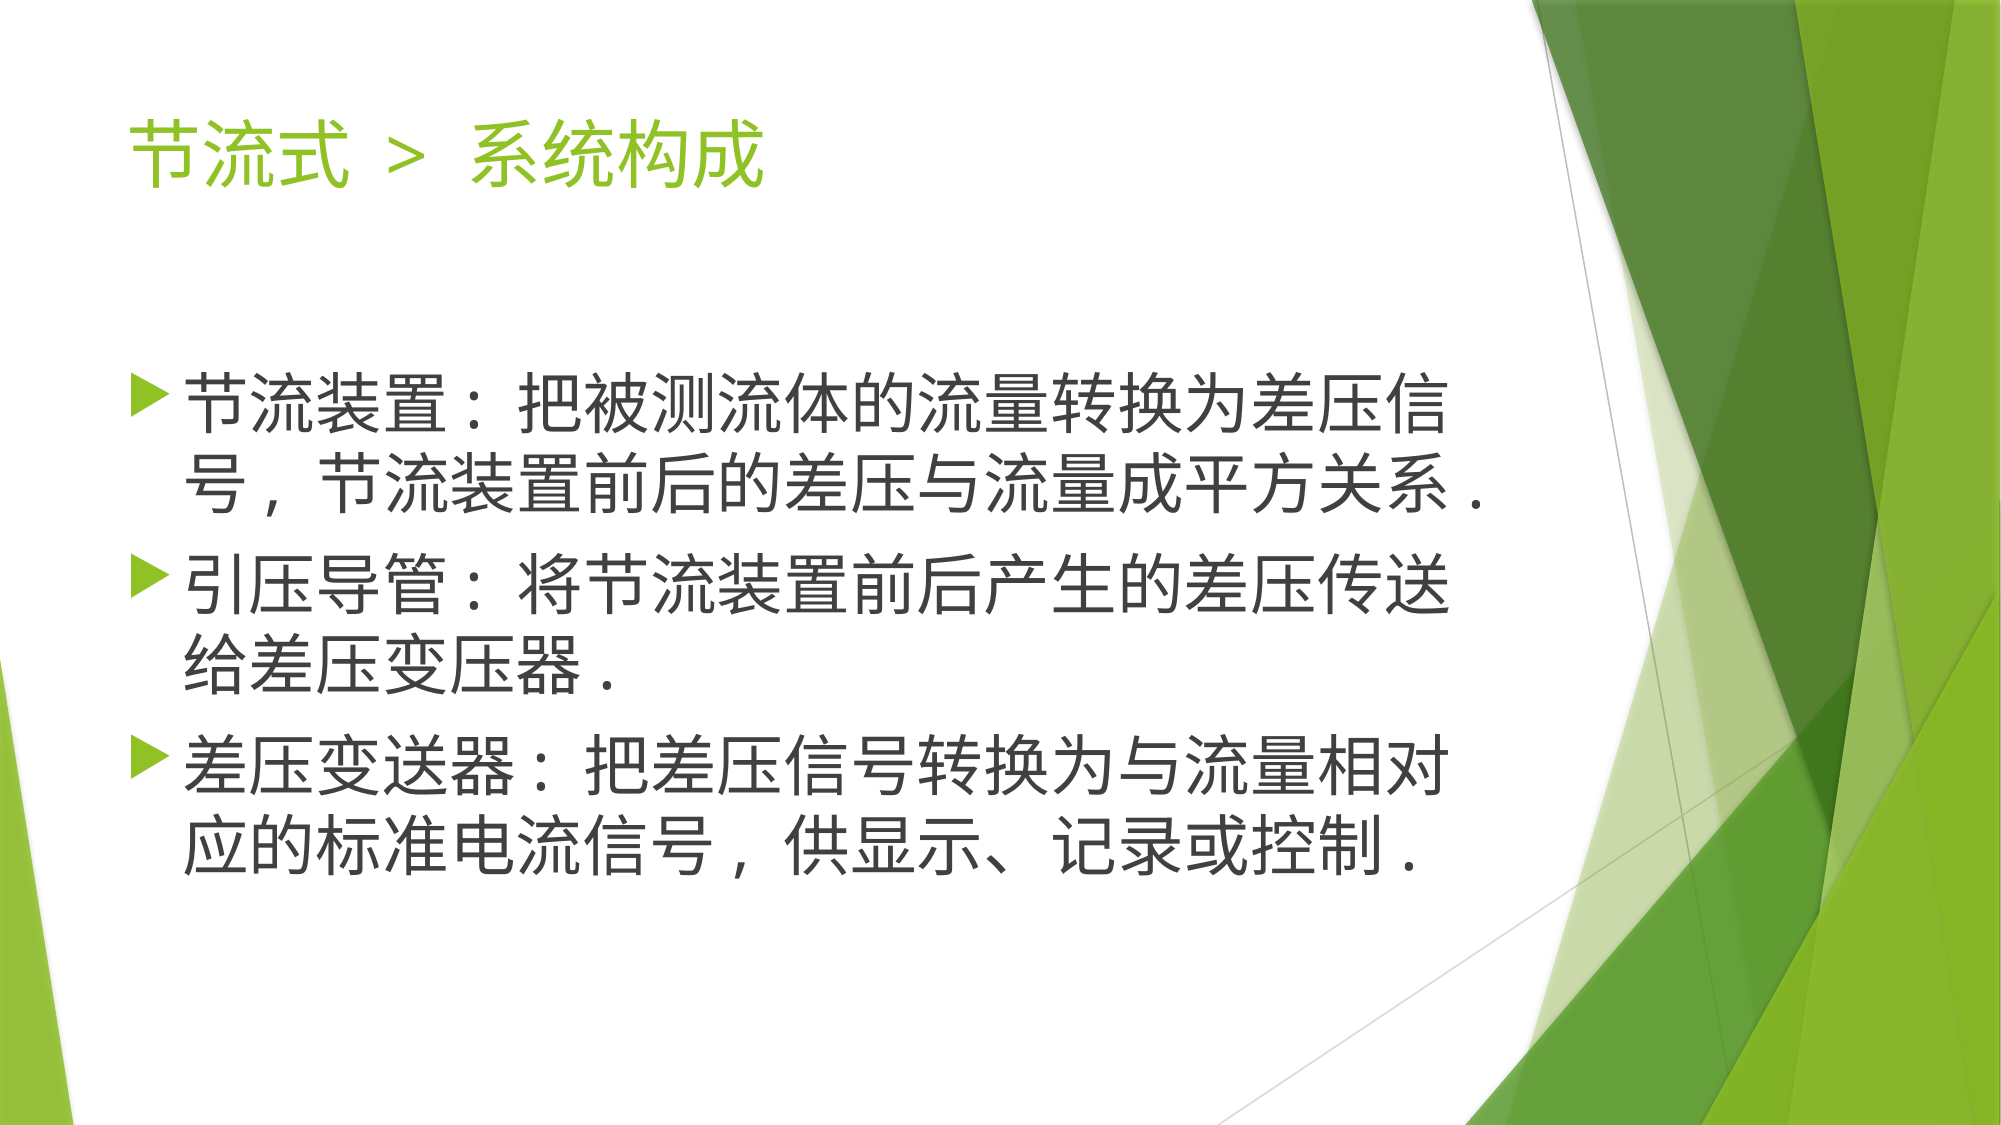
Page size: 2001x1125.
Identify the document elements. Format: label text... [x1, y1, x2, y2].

title 节流式 > 系统构成 [111, 99, 1522, 317]
list 节流装置: 把被测流体的流量转换为差压信号, 节流装置前后的差压与流量成平方关系. 引压导管: 将节流装置前后产生的差压传送给差压变压器. 差压变送器: 把差压信号转换为与流量相对应的标准电流信号, 供显示、记录或控制. [111, 354, 1522, 992]
